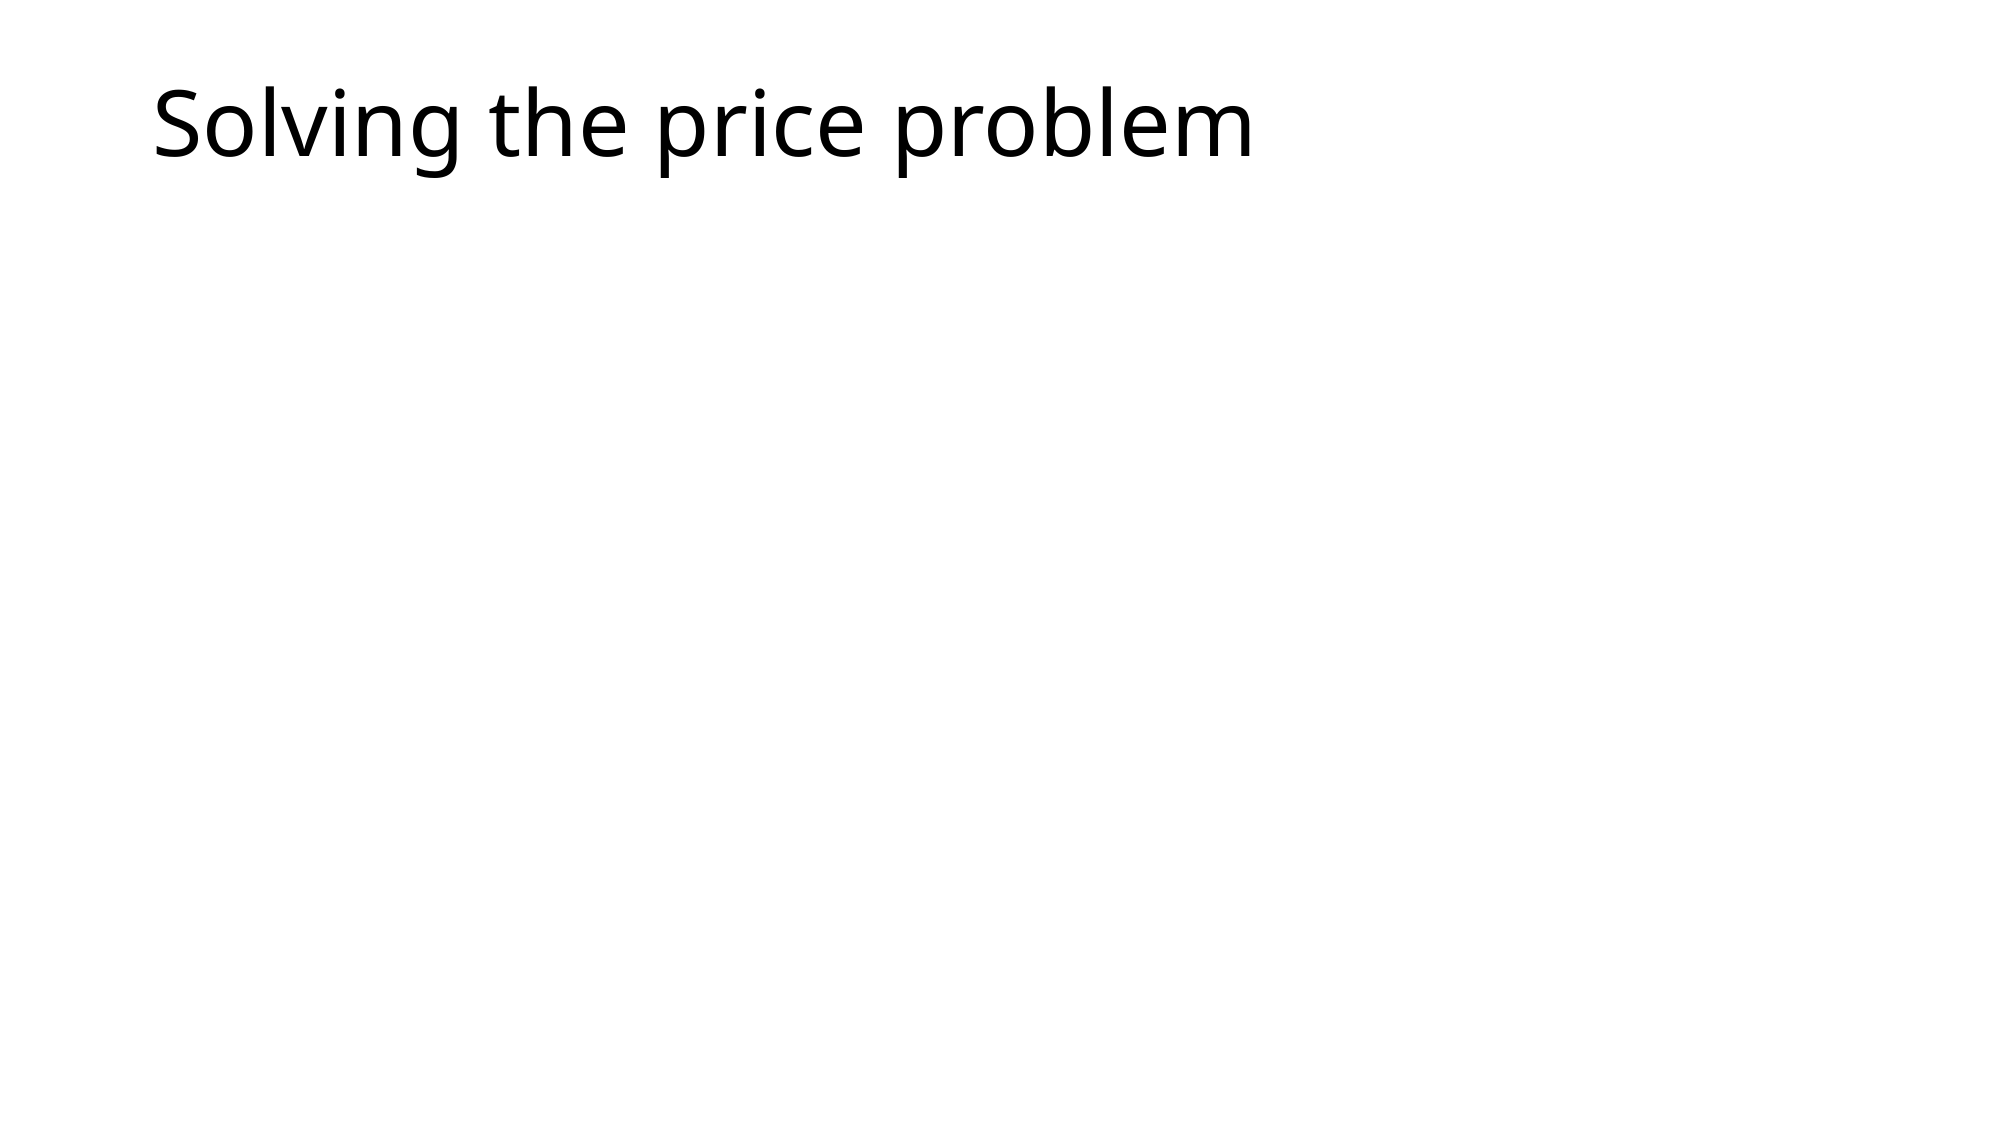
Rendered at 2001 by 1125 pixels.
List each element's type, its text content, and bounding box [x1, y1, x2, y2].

title Solving the price problem [137, 59, 1863, 194]
